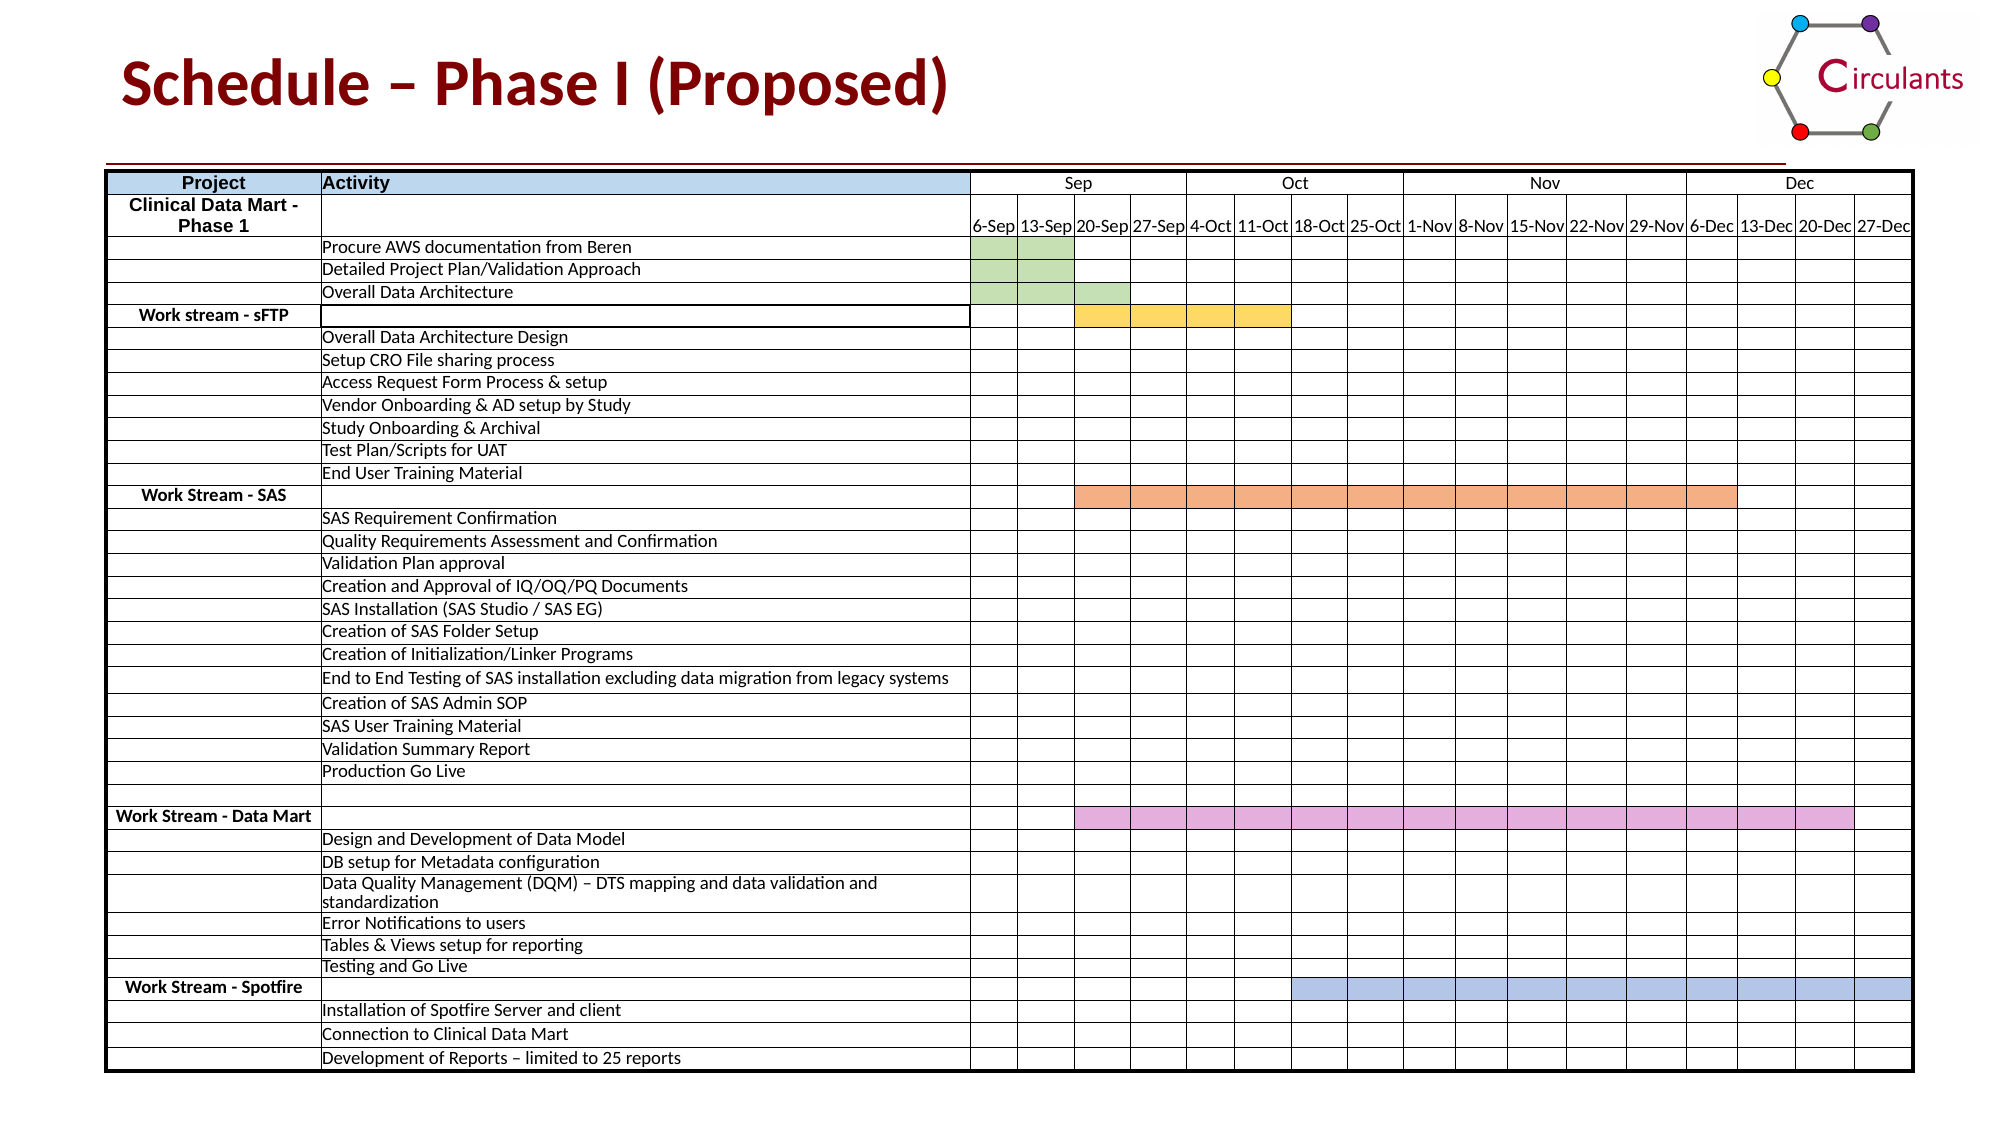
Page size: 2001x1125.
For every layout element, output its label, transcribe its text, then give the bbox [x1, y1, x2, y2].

table_cell [108, 350, 321, 372]
table_cell [1508, 739, 1566, 761]
table_cell [1404, 762, 1455, 784]
table_cell [1348, 959, 1403, 977]
table_header Activity [322, 173, 970, 194]
table_cell [1075, 807, 1130, 829]
table_cell [1348, 441, 1403, 463]
table_cell [1292, 260, 1347, 282]
table_cell [971, 645, 1017, 666]
table_cell [1075, 531, 1130, 553]
table_cell [1235, 283, 1291, 304]
table_cell [1508, 913, 1566, 935]
table_cell [1456, 396, 1507, 417]
table_cell [1018, 464, 1074, 485]
table_cell [1131, 875, 1186, 912]
table_cell [1796, 305, 1854, 327]
table_cell [1627, 1048, 1686, 1069]
table_cell [1292, 328, 1347, 349]
table_cell [1187, 486, 1234, 508]
table_cell [971, 418, 1017, 440]
table_cell [1627, 486, 1686, 508]
table_cell [1738, 554, 1795, 576]
table_cell [1456, 577, 1507, 598]
table_cell [108, 237, 321, 259]
table_cell [1796, 577, 1854, 598]
table_cell [1738, 260, 1795, 282]
table_cell [1627, 283, 1686, 304]
table_cell [971, 694, 1017, 716]
table_cell [1404, 350, 1455, 372]
table_cell [1855, 328, 1911, 349]
table_cell [1855, 978, 1911, 1000]
table_cell [108, 830, 321, 851]
table_cell [1567, 554, 1626, 576]
table_cell [108, 875, 321, 912]
table_cell [1687, 785, 1737, 806]
table_cell [1738, 1048, 1795, 1069]
table_cell [1456, 622, 1507, 644]
table_cell Overall Data Architecture [322, 283, 970, 304]
table_cell [1131, 717, 1186, 738]
table_cell [1567, 762, 1626, 784]
table_cell [1404, 441, 1455, 463]
table_cell [1855, 739, 1911, 761]
table_cell [1567, 1023, 1626, 1047]
table_cell [1235, 305, 1291, 327]
table_cell [1018, 645, 1074, 666]
table_cell [1567, 305, 1626, 327]
table_cell End User Training Material [322, 464, 970, 485]
table_cell [1567, 936, 1626, 958]
table_cell [1075, 622, 1130, 644]
table_cell [1292, 554, 1347, 576]
table_cell [971, 1001, 1017, 1022]
table_cell [108, 418, 321, 440]
table_cell [1131, 978, 1186, 1000]
table_cell [1018, 260, 1074, 282]
table_cell [1131, 852, 1186, 874]
table_cell [322, 807, 970, 829]
table_cell Data Quality Management (DQM) – DTS mapping and data validation and standardization [322, 875, 970, 912]
table_cell [1187, 913, 1234, 935]
table_cell [1292, 622, 1347, 644]
table_cell Work Stream - Data Mart [108, 807, 321, 829]
table_cell [1075, 852, 1130, 874]
table_cell [1687, 875, 1737, 912]
table_cell [1567, 237, 1626, 259]
table_cell [1131, 260, 1186, 282]
table_cell [108, 717, 321, 738]
table_cell [1456, 830, 1507, 851]
table_cell Overall Data Architecture Design [322, 328, 970, 349]
table_cell [1508, 418, 1566, 440]
table_cell [971, 913, 1017, 935]
table_cell [1235, 509, 1291, 530]
table_cell 29-Nov [1627, 195, 1686, 236]
table_cell [1404, 237, 1455, 259]
table_cell [971, 441, 1017, 463]
table_cell [1187, 807, 1234, 829]
table_cell [108, 762, 321, 784]
table_cell Setup CRO File sharing process [322, 350, 970, 372]
table_cell [1187, 1023, 1234, 1047]
table_cell [1075, 739, 1130, 761]
table_cell [1855, 554, 1911, 576]
table_cell Development of Reports – limited to 25 reports [322, 1048, 970, 1069]
table_cell [1687, 328, 1737, 349]
table_cell [1018, 717, 1074, 738]
table_cell Tables & Views setup for reporting [322, 936, 970, 958]
table_cell [1187, 978, 1234, 1000]
table_cell [1796, 486, 1854, 508]
table_cell [1687, 350, 1737, 372]
table_cell [1075, 667, 1130, 693]
table_cell [971, 1023, 1017, 1047]
table_cell [1456, 1048, 1507, 1069]
table_cell [1738, 959, 1795, 977]
table_cell 20-Sep [1075, 195, 1130, 236]
table_cell [1627, 936, 1686, 958]
table_cell [1348, 464, 1403, 485]
table_cell [1292, 577, 1347, 598]
table_cell [1456, 807, 1507, 829]
table_cell [1796, 260, 1854, 282]
table_cell [1075, 260, 1130, 282]
table_cell [1567, 396, 1626, 417]
table_cell [1456, 305, 1507, 327]
table_cell [1131, 959, 1186, 977]
table_cell [1738, 936, 1795, 958]
table_cell [1018, 486, 1074, 508]
table_cell [1687, 599, 1737, 621]
table_cell [1687, 852, 1737, 874]
table_cell [1567, 350, 1626, 372]
table_cell [1508, 622, 1566, 644]
table_cell [1796, 852, 1854, 874]
table_cell [1292, 1023, 1347, 1047]
table_cell [1627, 599, 1686, 621]
table_cell [1796, 762, 1854, 784]
table_cell End to End Testing of SAS installation excluding data migration from legacy systems [322, 667, 970, 693]
table_cell [1567, 1001, 1626, 1022]
table_cell [108, 694, 321, 716]
table_cell [1187, 830, 1234, 851]
table_cell [1456, 978, 1507, 1000]
table_cell [1627, 717, 1686, 738]
table_cell [1738, 531, 1795, 553]
table_cell [1235, 667, 1291, 693]
table_cell [1796, 830, 1854, 851]
table_cell [1567, 577, 1626, 598]
table_cell [1456, 531, 1507, 553]
table_cell [1508, 936, 1566, 958]
table_cell [1796, 875, 1854, 912]
table_cell [1855, 622, 1911, 644]
table_cell [1567, 283, 1626, 304]
table_cell 18-Oct [1292, 195, 1347, 236]
table_cell [1687, 667, 1737, 693]
table_cell [1235, 1048, 1291, 1069]
table_cell [1738, 1023, 1795, 1047]
table_cell [1075, 694, 1130, 716]
table_cell [1456, 762, 1507, 784]
table_cell [1404, 978, 1455, 1000]
table_cell [1796, 283, 1854, 304]
table_cell [1687, 645, 1737, 666]
table_cell [1404, 622, 1455, 644]
table_cell 27-Dec [1855, 195, 1911, 236]
table_cell [1404, 283, 1455, 304]
table_cell [1018, 1023, 1074, 1047]
table_cell 4-Oct [1187, 195, 1234, 236]
table_cell [1292, 531, 1347, 553]
table_cell [971, 531, 1017, 553]
table_cell [1131, 509, 1186, 530]
table_cell [1687, 1048, 1737, 1069]
table_cell [1508, 875, 1566, 912]
table_cell [1855, 852, 1911, 874]
picture [1755, 12, 1979, 148]
table_cell [1075, 283, 1130, 304]
table_cell [1796, 807, 1854, 829]
table_cell [1187, 283, 1234, 304]
table_cell [1075, 913, 1130, 935]
table_cell [1235, 739, 1291, 761]
table_cell [1404, 396, 1455, 417]
table_cell [1456, 717, 1507, 738]
table_cell [1131, 739, 1186, 761]
table_cell [1187, 441, 1234, 463]
table_cell [1508, 667, 1566, 693]
table_cell [1456, 1001, 1507, 1022]
table_cell [1627, 667, 1686, 693]
table_cell [971, 283, 1017, 304]
table_cell [1187, 577, 1234, 598]
table_cell SAS Installation (SAS Studio / SAS EG) [322, 599, 970, 621]
table_cell [108, 645, 321, 666]
table_cell [1404, 1001, 1455, 1022]
table_cell [1627, 1023, 1686, 1047]
table_cell Validation Plan approval [322, 554, 970, 576]
table_cell [1187, 418, 1234, 440]
table_cell [1131, 785, 1186, 806]
table_cell Installation of Spotfire Server and client [322, 1001, 970, 1022]
table_cell [1567, 830, 1626, 851]
table_cell [1855, 667, 1911, 693]
table_cell [1855, 486, 1911, 508]
table_cell [1131, 373, 1186, 395]
table_cell [108, 328, 321, 349]
table_cell [971, 978, 1017, 1000]
table_cell [1855, 283, 1911, 304]
table_cell [1018, 441, 1074, 463]
table_cell [1235, 1001, 1291, 1022]
table_cell [1855, 509, 1911, 530]
table_cell [1738, 739, 1795, 761]
table_cell [1404, 373, 1455, 395]
table_cell [108, 1001, 321, 1022]
table_cell [1456, 599, 1507, 621]
table_cell [1292, 667, 1347, 693]
table_cell [971, 396, 1017, 417]
table_cell [1404, 531, 1455, 553]
table_cell [1075, 509, 1130, 530]
table_cell 20-Dec [1796, 195, 1854, 236]
table_cell [1738, 875, 1795, 912]
table_cell [1235, 599, 1291, 621]
table_cell [1187, 762, 1234, 784]
table_cell [1456, 260, 1507, 282]
table_cell [1627, 464, 1686, 485]
table_cell [1627, 373, 1686, 395]
table_cell [1508, 852, 1566, 874]
table_cell [1687, 283, 1737, 304]
table_cell [1235, 875, 1291, 912]
table_cell [1456, 328, 1507, 349]
table_cell [1292, 959, 1347, 977]
table_cell [1738, 807, 1795, 829]
table_cell [1567, 418, 1626, 440]
table_cell [1796, 717, 1854, 738]
table_cell [1348, 667, 1403, 693]
table_cell [1738, 305, 1795, 327]
table_cell [1508, 350, 1566, 372]
table_cell [1187, 622, 1234, 644]
table_cell [1404, 852, 1455, 874]
table_cell [1855, 1001, 1911, 1022]
table_cell [1348, 350, 1403, 372]
table_cell [1131, 441, 1186, 463]
table_cell [322, 978, 970, 1000]
table_cell [1235, 328, 1291, 349]
table_cell [1796, 418, 1854, 440]
table_cell [1687, 373, 1737, 395]
table_cell [971, 622, 1017, 644]
table_cell [1796, 959, 1854, 977]
table_cell [1796, 531, 1854, 553]
table_cell [1567, 852, 1626, 874]
table_cell [1456, 1023, 1507, 1047]
table_cell [1131, 464, 1186, 485]
table_cell [1456, 785, 1507, 806]
table_cell [1404, 1023, 1455, 1047]
table_cell 22-Nov [1567, 195, 1626, 236]
table_cell 11-Oct [1235, 195, 1291, 236]
table_cell [1508, 441, 1566, 463]
table_cell [1075, 373, 1130, 395]
table_cell [1796, 978, 1854, 1000]
table_cell [1404, 667, 1455, 693]
table_cell [1627, 396, 1686, 417]
table_cell [1456, 464, 1507, 485]
table_cell [1235, 762, 1291, 784]
table_cell [1855, 418, 1911, 440]
table_cell [108, 599, 321, 621]
table_cell [1687, 694, 1737, 716]
table_cell [1456, 486, 1507, 508]
table_cell [1348, 830, 1403, 851]
table_cell [1738, 913, 1795, 935]
table_cell [1738, 785, 1795, 806]
table_cell Work Stream - Spotfire [108, 978, 321, 1000]
table_cell [1348, 396, 1403, 417]
table_cell [1075, 350, 1130, 372]
table_cell [1018, 830, 1074, 851]
table_cell [1131, 531, 1186, 553]
table_cell [1508, 509, 1566, 530]
table_cell [1348, 1023, 1403, 1047]
table_cell [1567, 739, 1626, 761]
table_cell [1075, 577, 1130, 598]
table_cell [108, 509, 321, 530]
table_cell [1131, 913, 1186, 935]
table_cell [1456, 739, 1507, 761]
table_cell [1348, 807, 1403, 829]
table_cell [1508, 283, 1566, 304]
table_cell [1235, 486, 1291, 508]
table_cell [1687, 260, 1737, 282]
table_cell [1796, 913, 1854, 935]
table_cell [1456, 350, 1507, 372]
table_cell [1018, 237, 1074, 259]
table_cell Clinical Data Mart - Phase 1 [108, 195, 321, 236]
table_cell [1292, 441, 1347, 463]
table_cell [1187, 667, 1234, 693]
table_cell 25-Oct [1348, 195, 1403, 236]
table_cell [1075, 1023, 1130, 1047]
table_cell [1687, 959, 1737, 977]
table_cell [1687, 464, 1737, 485]
table_cell [1567, 694, 1626, 716]
table_cell [1796, 622, 1854, 644]
table_cell [1687, 509, 1737, 530]
table_cell [1348, 328, 1403, 349]
table_cell [971, 739, 1017, 761]
table_cell [1292, 283, 1347, 304]
table_cell [1627, 978, 1686, 1000]
table_cell [1796, 237, 1854, 259]
table_cell [1738, 645, 1795, 666]
table_cell 8-Nov [1456, 195, 1507, 236]
table_cell [1738, 717, 1795, 738]
table_cell [971, 350, 1017, 372]
table_cell [1292, 509, 1347, 530]
table_cell [1687, 830, 1737, 851]
table_cell Connection to Clinical Data Mart [322, 1023, 970, 1047]
table_cell [1796, 645, 1854, 666]
table_cell [1131, 622, 1186, 644]
table_cell [1687, 762, 1737, 784]
table_cell [1348, 785, 1403, 806]
table_cell [1404, 875, 1455, 912]
table_cell [1508, 1023, 1566, 1047]
table_cell [1855, 785, 1911, 806]
table_cell [1348, 599, 1403, 621]
table_cell [1075, 645, 1130, 666]
table_cell [1235, 913, 1291, 935]
table_cell [1508, 959, 1566, 977]
table_cell 13-Sep [1018, 195, 1074, 236]
table_cell [1508, 599, 1566, 621]
table_cell [1508, 328, 1566, 349]
table_cell [1855, 260, 1911, 282]
table_cell [1687, 531, 1737, 553]
table_cell [1348, 373, 1403, 395]
table_cell [1348, 509, 1403, 530]
table_cell [1456, 913, 1507, 935]
table_cell [1235, 260, 1291, 282]
table_cell [1075, 418, 1130, 440]
table_cell [1738, 622, 1795, 644]
table_cell [1292, 807, 1347, 829]
table_cell [1456, 959, 1507, 977]
table_cell [1075, 978, 1130, 1000]
table_cell [1187, 1001, 1234, 1022]
table_cell [1627, 739, 1686, 761]
table_cell [1796, 936, 1854, 958]
table_cell [971, 785, 1017, 806]
table_cell [1292, 418, 1347, 440]
table_cell [1292, 717, 1347, 738]
table_cell [1075, 1001, 1130, 1022]
table_cell [1627, 237, 1686, 259]
table_cell [1456, 936, 1507, 958]
table_cell [1187, 875, 1234, 912]
table_cell [1508, 577, 1566, 598]
table_cell [1018, 739, 1074, 761]
table_cell [971, 373, 1017, 395]
table_cell [1567, 959, 1626, 977]
table_cell Creation of SAS Admin SOP [322, 694, 970, 716]
table_cell Error Notifications to users [322, 913, 970, 935]
table_cell [1131, 599, 1186, 621]
table_cell [1796, 667, 1854, 693]
table_cell [1131, 645, 1186, 666]
table_cell [1075, 599, 1130, 621]
table_cell [1187, 509, 1234, 530]
table_cell [1018, 852, 1074, 874]
table_cell [1508, 762, 1566, 784]
table_cell [1456, 694, 1507, 716]
table_cell [1855, 373, 1911, 395]
table_cell [1796, 1001, 1854, 1022]
table_cell [1235, 978, 1291, 1000]
table_cell [1404, 260, 1455, 282]
table_cell [1404, 486, 1455, 508]
table_cell [1018, 305, 1074, 327]
table_cell [1187, 531, 1234, 553]
table_cell [1348, 913, 1403, 935]
table_cell [1131, 1048, 1186, 1069]
table_cell [1235, 554, 1291, 576]
table_cell [1348, 875, 1403, 912]
table_cell [1131, 830, 1186, 851]
table_cell [1348, 936, 1403, 958]
table_cell [1235, 350, 1291, 372]
table_cell [1404, 464, 1455, 485]
table_cell [108, 441, 321, 463]
table_cell [108, 959, 321, 977]
table_cell [108, 531, 321, 553]
table_cell [1687, 305, 1737, 327]
table_cell [1187, 959, 1234, 977]
table_cell [1796, 373, 1854, 395]
table_cell [1292, 486, 1347, 508]
table_cell [1687, 717, 1737, 738]
table_cell [971, 830, 1017, 851]
table_cell [1348, 645, 1403, 666]
table_cell [1018, 373, 1074, 395]
table_cell [1508, 554, 1566, 576]
table_cell [1567, 807, 1626, 829]
table_cell [1567, 875, 1626, 912]
table_cell [1738, 441, 1795, 463]
table_cell [1855, 959, 1911, 977]
table_cell [1456, 441, 1507, 463]
table_cell [1235, 830, 1291, 851]
table_cell [1292, 396, 1347, 417]
table_cell [1855, 396, 1911, 417]
table_cell [1235, 645, 1291, 666]
table_cell [1738, 328, 1795, 349]
table_cell [1404, 785, 1455, 806]
table_cell [1131, 350, 1186, 372]
table_cell [108, 913, 321, 935]
table_cell [1348, 237, 1403, 259]
table_cell [1187, 785, 1234, 806]
table_cell [1131, 807, 1186, 829]
table_cell [1508, 396, 1566, 417]
table_cell Creation and Approval of IQ/OQ/PQ Documents [322, 577, 970, 598]
table_cell [1738, 283, 1795, 304]
table_cell [1187, 936, 1234, 958]
table_cell [1131, 237, 1186, 259]
table_cell [1187, 599, 1234, 621]
table_cell [1627, 441, 1686, 463]
table_cell [1235, 807, 1291, 829]
table_cell [1627, 418, 1686, 440]
table_cell [1567, 913, 1626, 935]
table_cell [1456, 237, 1507, 259]
table_cell [1855, 237, 1911, 259]
table_cell [1187, 645, 1234, 666]
table_cell [971, 1048, 1017, 1069]
table_cell [971, 237, 1017, 259]
table_cell [1738, 464, 1795, 485]
table_cell Access Request Form Process & setup [322, 373, 970, 395]
table_cell [1348, 978, 1403, 1000]
table_cell [1018, 283, 1074, 304]
table_cell Production Go Live [322, 762, 970, 784]
table_cell [1456, 554, 1507, 576]
table_cell [1738, 486, 1795, 508]
table_cell [1796, 554, 1854, 576]
table_cell [971, 717, 1017, 738]
table_cell [1187, 260, 1234, 282]
table_cell [971, 305, 1017, 327]
table_cell [1855, 577, 1911, 598]
table_cell [1235, 959, 1291, 977]
table_cell [108, 464, 321, 485]
table_cell [1075, 717, 1130, 738]
table_cell [1018, 396, 1074, 417]
table_cell [1404, 1048, 1455, 1069]
table_cell [1187, 852, 1234, 874]
table_cell [108, 936, 321, 958]
table_cell 13-Dec [1738, 195, 1795, 236]
table_cell [1075, 936, 1130, 958]
table_cell [1018, 509, 1074, 530]
table_cell [1738, 978, 1795, 1000]
table_cell [1855, 305, 1911, 327]
table_cell [971, 577, 1017, 598]
table_cell [1508, 260, 1566, 282]
table_cell Work Stream - SAS [108, 486, 321, 508]
table_cell [1627, 1001, 1686, 1022]
table_cell Testing and Go Live [322, 959, 970, 977]
table_cell [1687, 622, 1737, 644]
table_cell [1348, 852, 1403, 874]
table_cell [1131, 667, 1186, 693]
table_cell [1508, 694, 1566, 716]
table_cell [1567, 464, 1626, 485]
table_cell [1075, 554, 1130, 576]
table_cell [108, 622, 321, 644]
table_cell [108, 667, 321, 693]
table_cell 6-Dec [1687, 195, 1737, 236]
table_cell [1292, 350, 1347, 372]
table_cell [1018, 807, 1074, 829]
table_cell [1131, 1023, 1186, 1047]
table_cell [1292, 694, 1347, 716]
table_cell [1738, 762, 1795, 784]
table_cell [1796, 1023, 1854, 1047]
table_cell [1075, 441, 1130, 463]
table_cell Creation of SAS Folder Setup [322, 622, 970, 644]
table_cell [1796, 441, 1854, 463]
table_cell [1627, 830, 1686, 851]
table_cell [1075, 486, 1130, 508]
table_cell [1131, 396, 1186, 417]
table_cell [1018, 531, 1074, 553]
table_cell [1348, 486, 1403, 508]
table_cell [1687, 978, 1737, 1000]
table_cell [971, 852, 1017, 874]
table_cell [1131, 305, 1186, 327]
table_cell [1187, 350, 1234, 372]
table_cell [108, 852, 321, 874]
table_cell [1855, 441, 1911, 463]
table_cell [1348, 1001, 1403, 1022]
table_cell [1738, 418, 1795, 440]
table_cell [971, 486, 1017, 508]
table_cell [1796, 509, 1854, 530]
table_cell [1567, 667, 1626, 693]
table_cell [1018, 418, 1074, 440]
table_cell [1738, 694, 1795, 716]
table_cell [1456, 645, 1507, 666]
table_cell [1456, 283, 1507, 304]
table_cell [1404, 739, 1455, 761]
table_cell [1348, 577, 1403, 598]
table_cell [1292, 599, 1347, 621]
table_cell [1292, 852, 1347, 874]
table_cell [1187, 554, 1234, 576]
table_cell [1855, 830, 1911, 851]
table_cell [1508, 373, 1566, 395]
table_cell [1075, 396, 1130, 417]
table_cell [1627, 622, 1686, 644]
table_cell [1796, 328, 1854, 349]
table_cell [1018, 694, 1074, 716]
table_cell [1018, 1048, 1074, 1069]
table_cell [1235, 622, 1291, 644]
table_cell [971, 554, 1017, 576]
table_cell Quality Requirements Assessment and Confirmation [322, 531, 970, 553]
table_cell Study Onboarding & Archival [322, 418, 970, 440]
table_cell [1348, 762, 1403, 784]
table_cell [1855, 807, 1911, 829]
table_cell [1131, 554, 1186, 576]
table_cell [1796, 464, 1854, 485]
table_cell [1075, 959, 1130, 977]
table_cell [971, 260, 1017, 282]
table_cell [1796, 599, 1854, 621]
table_cell [1131, 486, 1186, 508]
table_header Nov [1404, 173, 1686, 194]
table_cell 15-Nov [1508, 195, 1566, 236]
table_cell [1456, 667, 1507, 693]
table_cell [1187, 739, 1234, 761]
table_cell [1404, 807, 1455, 829]
table_header Project [108, 173, 321, 194]
table_cell [1567, 1048, 1626, 1069]
table_header Sep [971, 173, 1186, 194]
table_cell [1404, 554, 1455, 576]
table_cell [108, 1023, 321, 1047]
table_cell [322, 486, 970, 508]
table_cell [1627, 350, 1686, 372]
table_cell [1075, 785, 1130, 806]
table_cell [1627, 645, 1686, 666]
table_cell [108, 260, 321, 282]
table_cell [1348, 531, 1403, 553]
table_header Oct [1187, 173, 1403, 194]
table_cell [1687, 1001, 1737, 1022]
table_cell [1235, 531, 1291, 553]
table_cell [1292, 645, 1347, 666]
table_cell 27-Sep [1131, 195, 1186, 236]
table_cell [1567, 531, 1626, 553]
table_cell [1131, 694, 1186, 716]
table_cell [1018, 577, 1074, 598]
table_cell [1404, 599, 1455, 621]
table_cell [971, 509, 1017, 530]
table_cell [1508, 645, 1566, 666]
table_cell [1456, 509, 1507, 530]
table_cell [1738, 830, 1795, 851]
table_cell [1567, 328, 1626, 349]
table_cell [1131, 328, 1186, 349]
table_cell [1508, 237, 1566, 259]
table_cell [1292, 762, 1347, 784]
table_cell [1348, 554, 1403, 576]
table_cell [1018, 554, 1074, 576]
table_cell [1508, 785, 1566, 806]
table_cell [1855, 762, 1911, 784]
table_cell [1075, 328, 1130, 349]
table_cell [971, 807, 1017, 829]
table_cell [1738, 1001, 1795, 1022]
table_cell [1627, 852, 1686, 874]
table_cell [971, 936, 1017, 958]
table_cell [1292, 237, 1347, 259]
table_cell [1018, 978, 1074, 1000]
table_cell [1687, 237, 1737, 259]
table_cell [1018, 875, 1074, 912]
table_cell [1075, 237, 1130, 259]
table_cell [1348, 418, 1403, 440]
table_cell [1348, 717, 1403, 738]
table_cell [1075, 464, 1130, 485]
table_cell [1627, 509, 1686, 530]
table_cell [1456, 852, 1507, 874]
table_cell [1567, 978, 1626, 1000]
table_cell [1627, 913, 1686, 935]
table_cell [1018, 350, 1074, 372]
table_cell [1508, 1001, 1566, 1022]
table_cell [1508, 464, 1566, 485]
table_cell [1855, 694, 1911, 716]
table_cell [1187, 717, 1234, 738]
table_cell [1508, 1048, 1566, 1069]
table_cell [1018, 599, 1074, 621]
table_cell [1627, 694, 1686, 716]
table_cell [1627, 785, 1686, 806]
table_cell [1687, 396, 1737, 417]
table_cell [1348, 739, 1403, 761]
table_cell [1235, 1023, 1291, 1047]
table_cell [1627, 807, 1686, 829]
table_cell [1738, 373, 1795, 395]
table_cell [1292, 913, 1347, 935]
table_cell [1796, 396, 1854, 417]
table_cell [971, 959, 1017, 977]
table_cell [1687, 1023, 1737, 1047]
table_cell [1627, 959, 1686, 977]
table_cell Procure AWS documentation from Beren [322, 237, 970, 259]
table_cell [1627, 531, 1686, 553]
table_cell 6-Sep [971, 195, 1017, 236]
table_cell [1855, 531, 1911, 553]
table_cell [1456, 373, 1507, 395]
table_cell [1131, 1001, 1186, 1022]
table_cell [108, 283, 321, 304]
table_cell [1018, 667, 1074, 693]
table_cell [1627, 554, 1686, 576]
table_cell [1131, 577, 1186, 598]
table_cell [1567, 645, 1626, 666]
table_cell [1404, 717, 1455, 738]
table_cell [1131, 283, 1186, 304]
table_cell [971, 667, 1017, 693]
table_cell [108, 739, 321, 761]
table_cell [1292, 1001, 1347, 1022]
table_cell DB setup for Metadata configuration [322, 852, 970, 874]
table_cell [1855, 875, 1911, 912]
table_cell Detailed Project Plan/Validation Approach [322, 260, 970, 282]
table_cell [1235, 373, 1291, 395]
table_cell [1292, 978, 1347, 1000]
table_cell [1235, 936, 1291, 958]
table_cell [1235, 396, 1291, 417]
table_cell [1687, 936, 1737, 958]
table_cell [1738, 396, 1795, 417]
table_cell [1738, 599, 1795, 621]
table_cell [971, 762, 1017, 784]
table_cell [108, 1048, 321, 1069]
table_cell [1738, 350, 1795, 372]
table_cell [1456, 418, 1507, 440]
table_cell [1075, 830, 1130, 851]
table_cell Work stream - sFTP [108, 305, 320, 327]
table_cell [971, 464, 1017, 485]
table_cell [1018, 762, 1074, 784]
table_cell [1235, 237, 1291, 259]
table_cell [1627, 875, 1686, 912]
table_cell [1508, 717, 1566, 738]
table_cell [1404, 936, 1455, 958]
table_cell [1018, 785, 1074, 806]
table_cell [1187, 1048, 1234, 1069]
table_cell [1567, 260, 1626, 282]
table_cell [1567, 486, 1626, 508]
table_cell [1687, 418, 1737, 440]
table_cell [1235, 441, 1291, 463]
table_cell [1235, 785, 1291, 806]
table_cell [1687, 913, 1737, 935]
table_header Dec [1687, 173, 1911, 194]
table_cell [1508, 305, 1566, 327]
table_cell [1348, 283, 1403, 304]
table_cell [322, 195, 970, 236]
table_cell [1627, 305, 1686, 327]
table_cell [1075, 1048, 1130, 1069]
table_cell [108, 554, 321, 576]
table_cell [1404, 509, 1455, 530]
table_cell [322, 306, 969, 326]
title Schedule – Phase I (Proposed) [106, 46, 1707, 122]
table_cell [1187, 373, 1234, 395]
table_cell [1187, 396, 1234, 417]
table_cell [1018, 913, 1074, 935]
table_cell [1738, 237, 1795, 259]
table_cell [1292, 373, 1347, 395]
table_cell [1687, 577, 1737, 598]
table_cell [1796, 739, 1854, 761]
table_cell [1075, 875, 1130, 912]
table_cell [1075, 305, 1130, 327]
table_cell SAS User Training Material [322, 717, 970, 738]
table_cell [1187, 237, 1234, 259]
table_cell [1018, 936, 1074, 958]
table_cell [1235, 464, 1291, 485]
table_cell [1292, 464, 1347, 485]
table_cell [1796, 1048, 1854, 1069]
table_cell [1567, 622, 1626, 644]
table_cell [1235, 418, 1291, 440]
table_cell [1456, 875, 1507, 912]
table_cell [1292, 739, 1347, 761]
table_cell [1738, 852, 1795, 874]
table_cell [108, 577, 321, 598]
table_cell [1687, 441, 1737, 463]
table_cell [1404, 830, 1455, 851]
table_cell [1855, 913, 1911, 935]
table_cell [1567, 599, 1626, 621]
table_cell [1235, 577, 1291, 598]
table_cell [1855, 464, 1911, 485]
table_cell [1796, 694, 1854, 716]
table_cell [1404, 328, 1455, 349]
table_cell [1508, 978, 1566, 1000]
table_cell SAS Requirement Confirmation [322, 509, 970, 530]
table_cell [1567, 509, 1626, 530]
table_cell [1404, 959, 1455, 977]
table_cell [1687, 807, 1737, 829]
table_cell [1348, 694, 1403, 716]
table_cell [1018, 959, 1074, 977]
table_cell [971, 599, 1017, 621]
table_cell [1567, 373, 1626, 395]
table_cell [1567, 785, 1626, 806]
table_cell [1567, 441, 1626, 463]
table_cell [1855, 350, 1911, 372]
table_cell [1796, 350, 1854, 372]
table_cell [1131, 418, 1186, 440]
table_cell [1404, 418, 1455, 440]
table_cell [1348, 1048, 1403, 1069]
table_cell [1855, 599, 1911, 621]
table_cell [1292, 305, 1347, 327]
table_cell [1292, 936, 1347, 958]
table_cell [1508, 486, 1566, 508]
table_cell [1627, 762, 1686, 784]
table_cell Design and Development of Data Model [322, 830, 970, 851]
table_cell [1855, 1048, 1911, 1069]
table_cell Test Plan/Scripts for UAT [322, 441, 970, 463]
table_cell [1855, 645, 1911, 666]
table_cell [971, 875, 1017, 912]
table_cell [322, 785, 970, 806]
table_cell [971, 328, 1017, 349]
table_cell 1-Nov [1404, 195, 1455, 236]
table_cell [1018, 328, 1074, 349]
table_cell [1404, 577, 1455, 598]
table_cell [1292, 785, 1347, 806]
table_cell [1508, 531, 1566, 553]
table_cell Creation of Initialization/Linker Programs [322, 645, 970, 666]
table_cell [1404, 694, 1455, 716]
table_cell [108, 373, 321, 395]
table_cell [1235, 694, 1291, 716]
table_cell [1292, 830, 1347, 851]
table_cell [1627, 577, 1686, 598]
table_cell [1348, 260, 1403, 282]
table_cell [1235, 717, 1291, 738]
table_cell [108, 396, 321, 417]
table_cell [1796, 785, 1854, 806]
table_cell [1687, 486, 1737, 508]
table_cell [1187, 305, 1234, 327]
table_cell [1687, 739, 1737, 761]
table_cell [1627, 260, 1686, 282]
table_cell [1018, 622, 1074, 644]
table_cell [1508, 807, 1566, 829]
table_cell [108, 785, 321, 806]
table_cell [1292, 875, 1347, 912]
table_cell [1687, 554, 1737, 576]
table_cell [1131, 936, 1186, 958]
table_cell [1018, 1001, 1074, 1022]
table_cell [1855, 717, 1911, 738]
table_cell [1855, 936, 1911, 958]
table_cell [1404, 305, 1455, 327]
table_cell [1738, 577, 1795, 598]
table_cell [1235, 852, 1291, 874]
table_cell [1348, 622, 1403, 644]
table_cell [1187, 464, 1234, 485]
table_cell [1131, 762, 1186, 784]
table_cell [1567, 717, 1626, 738]
table_cell [1292, 1048, 1347, 1069]
table_cell [1075, 762, 1130, 784]
table_cell [1348, 305, 1403, 327]
table_cell [1738, 667, 1795, 693]
table_cell Validation Summary Report [322, 739, 970, 761]
table_cell [1187, 328, 1234, 349]
table_cell [1855, 1023, 1911, 1047]
table_cell [1404, 913, 1455, 935]
table_cell Vendor Onboarding & AD setup by Study [322, 396, 970, 417]
table_cell [1404, 645, 1455, 666]
table_cell [1508, 830, 1566, 851]
table_cell [1187, 694, 1234, 716]
table_cell [1738, 509, 1795, 530]
table_cell [1627, 328, 1686, 349]
